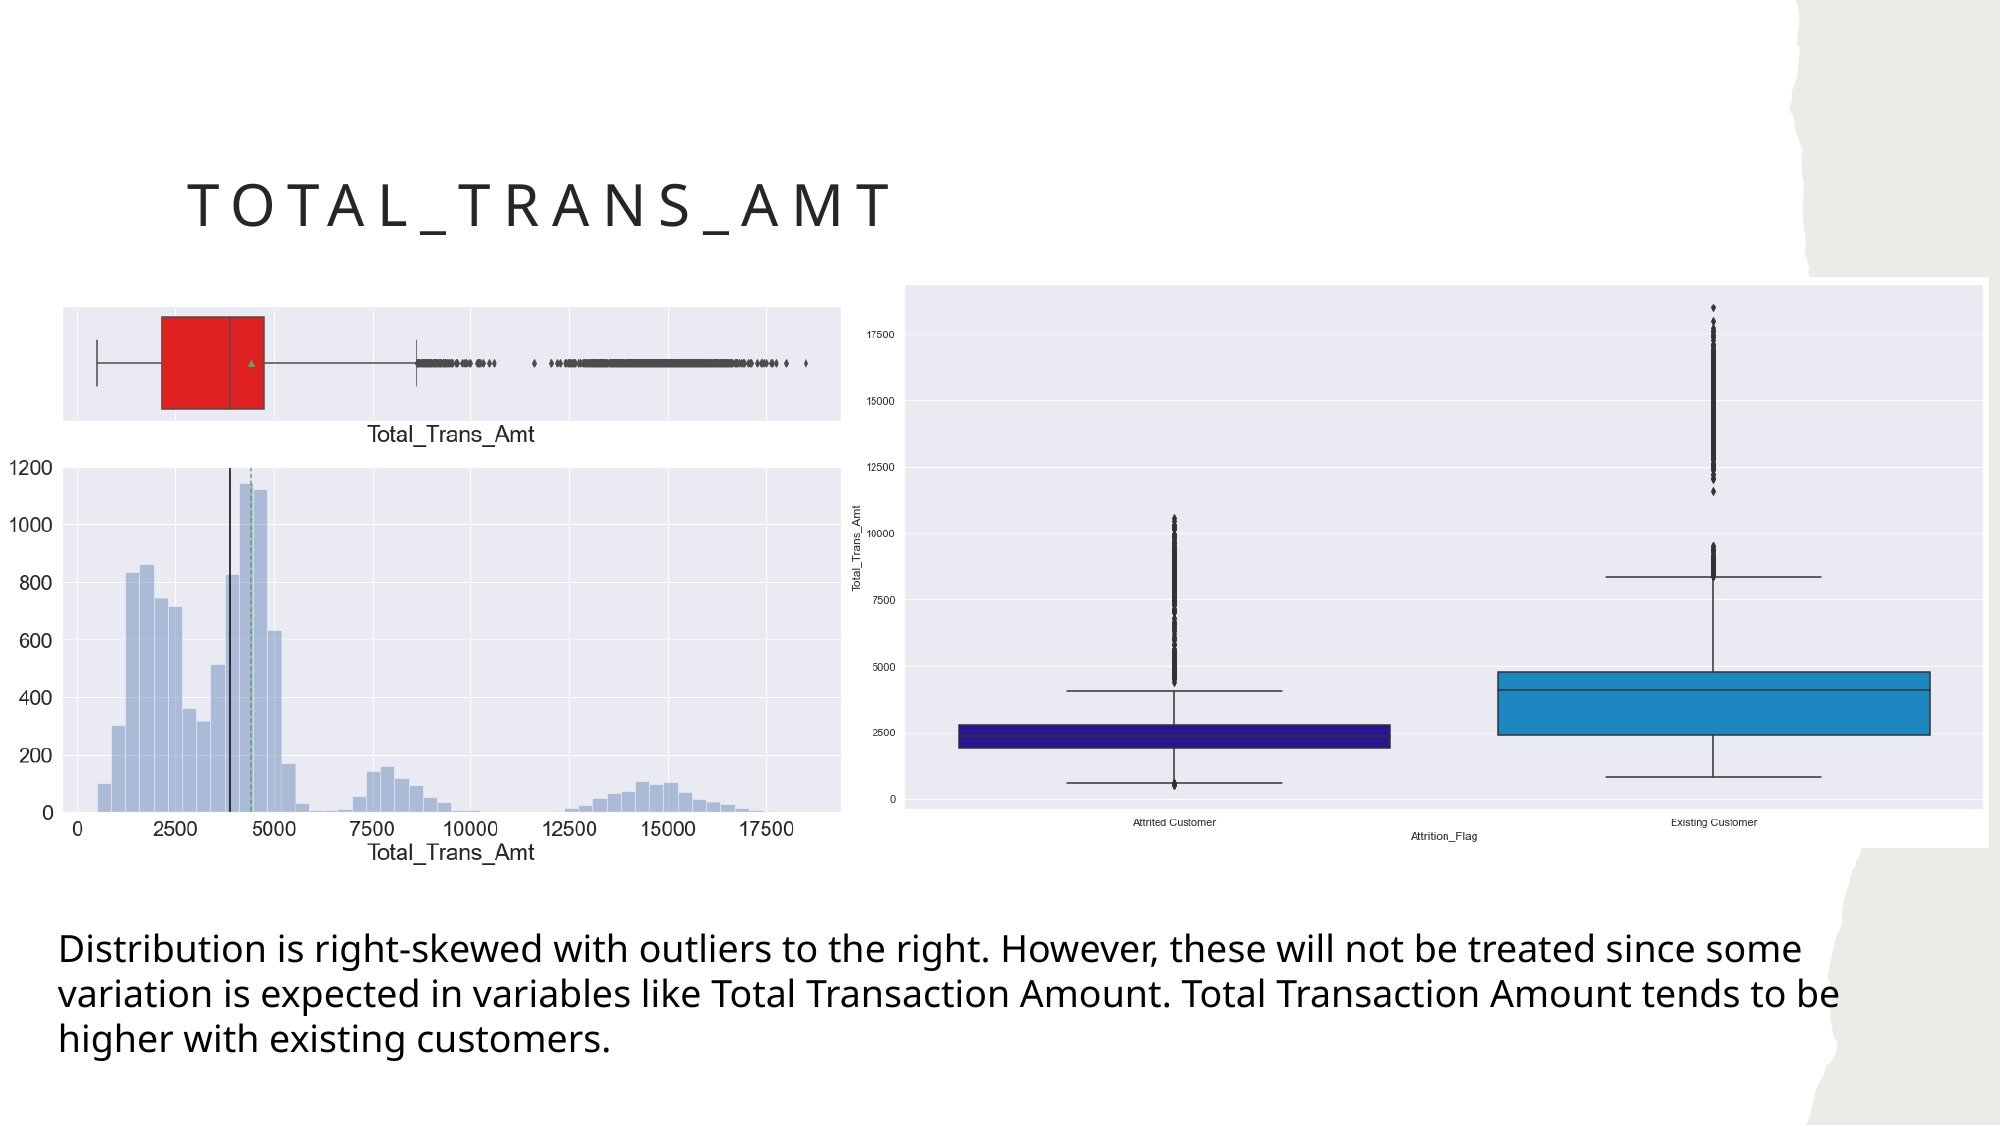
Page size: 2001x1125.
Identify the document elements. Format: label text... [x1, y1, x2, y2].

text_box Distribution is right-skewed with outliers to the right. However, these will not be treated since some variation is expected in variables like Total Transaction Amount. Total Transaction Amount tends to be higher with existing customers. [43, 917, 1957, 1067]
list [0, 299, 845, 871]
title Total_Trans_Amt [172, 99, 1782, 299]
picture [844, 0, 2000, 1125]
